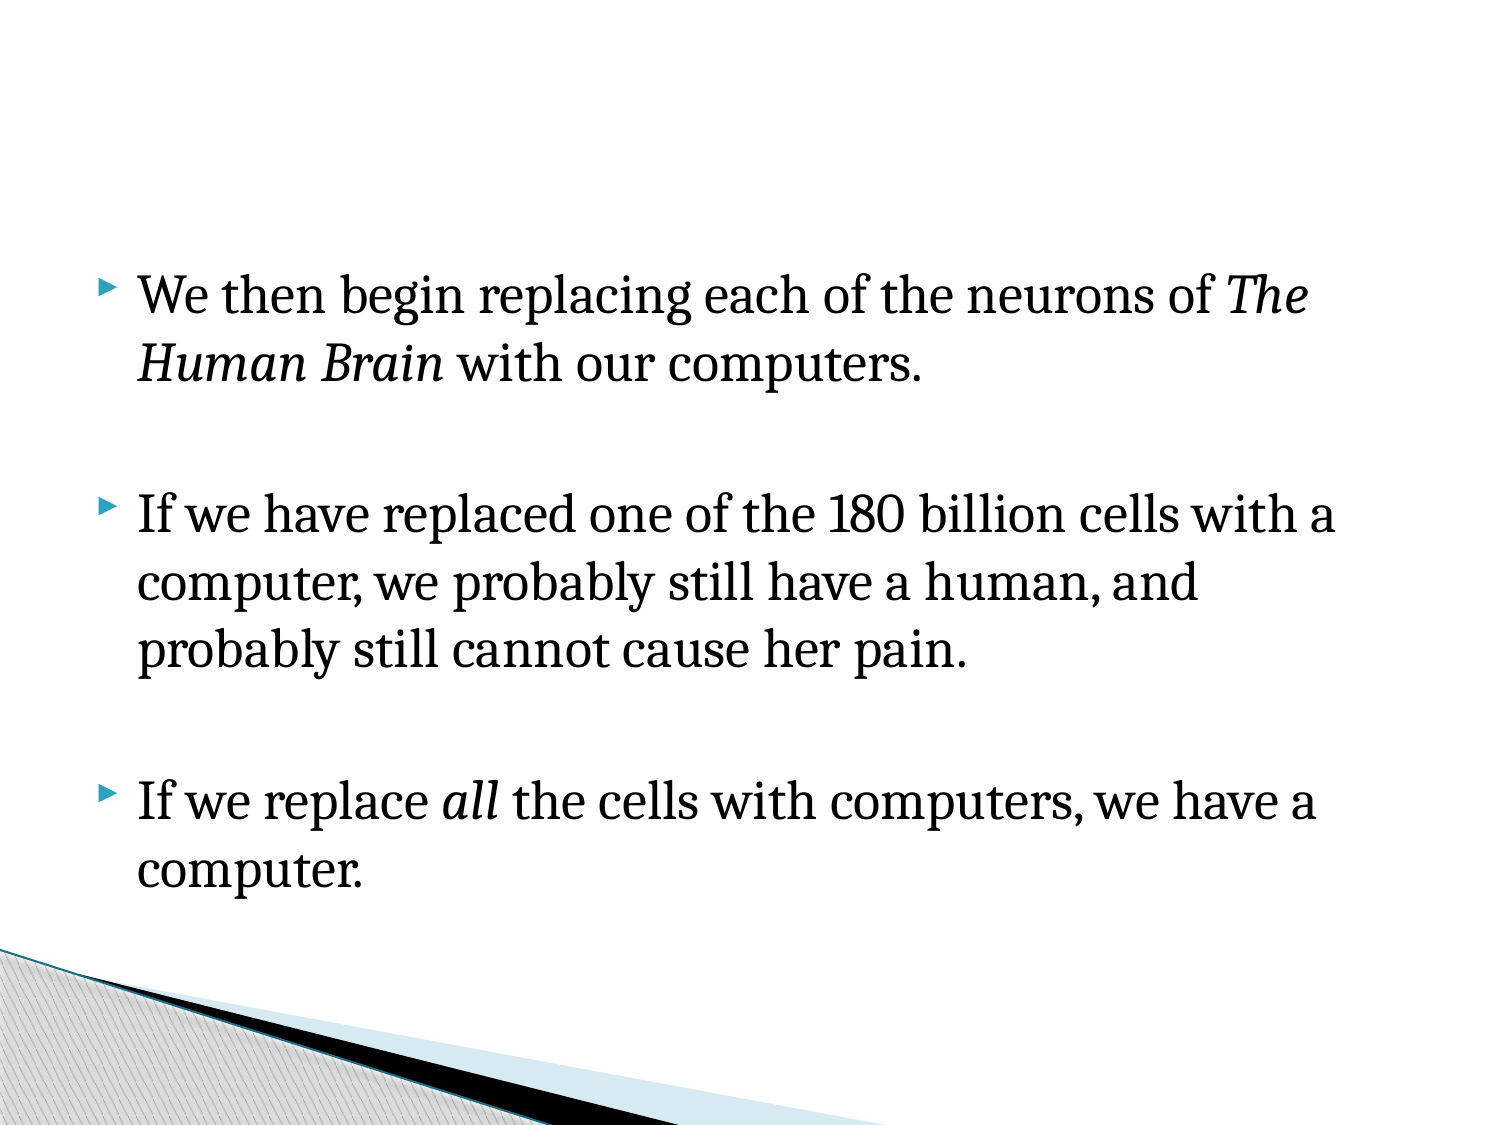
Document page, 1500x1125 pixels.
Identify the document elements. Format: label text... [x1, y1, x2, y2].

list We then begin replacing each of the neurons of The Human Brain with our computers. If we have replaced one of the 180 billion cells with a computer, we probably still have a human, and probably still cannot cause her pain. If we replace all the cells with computers, we have a computer. [62, 249, 1413, 993]
